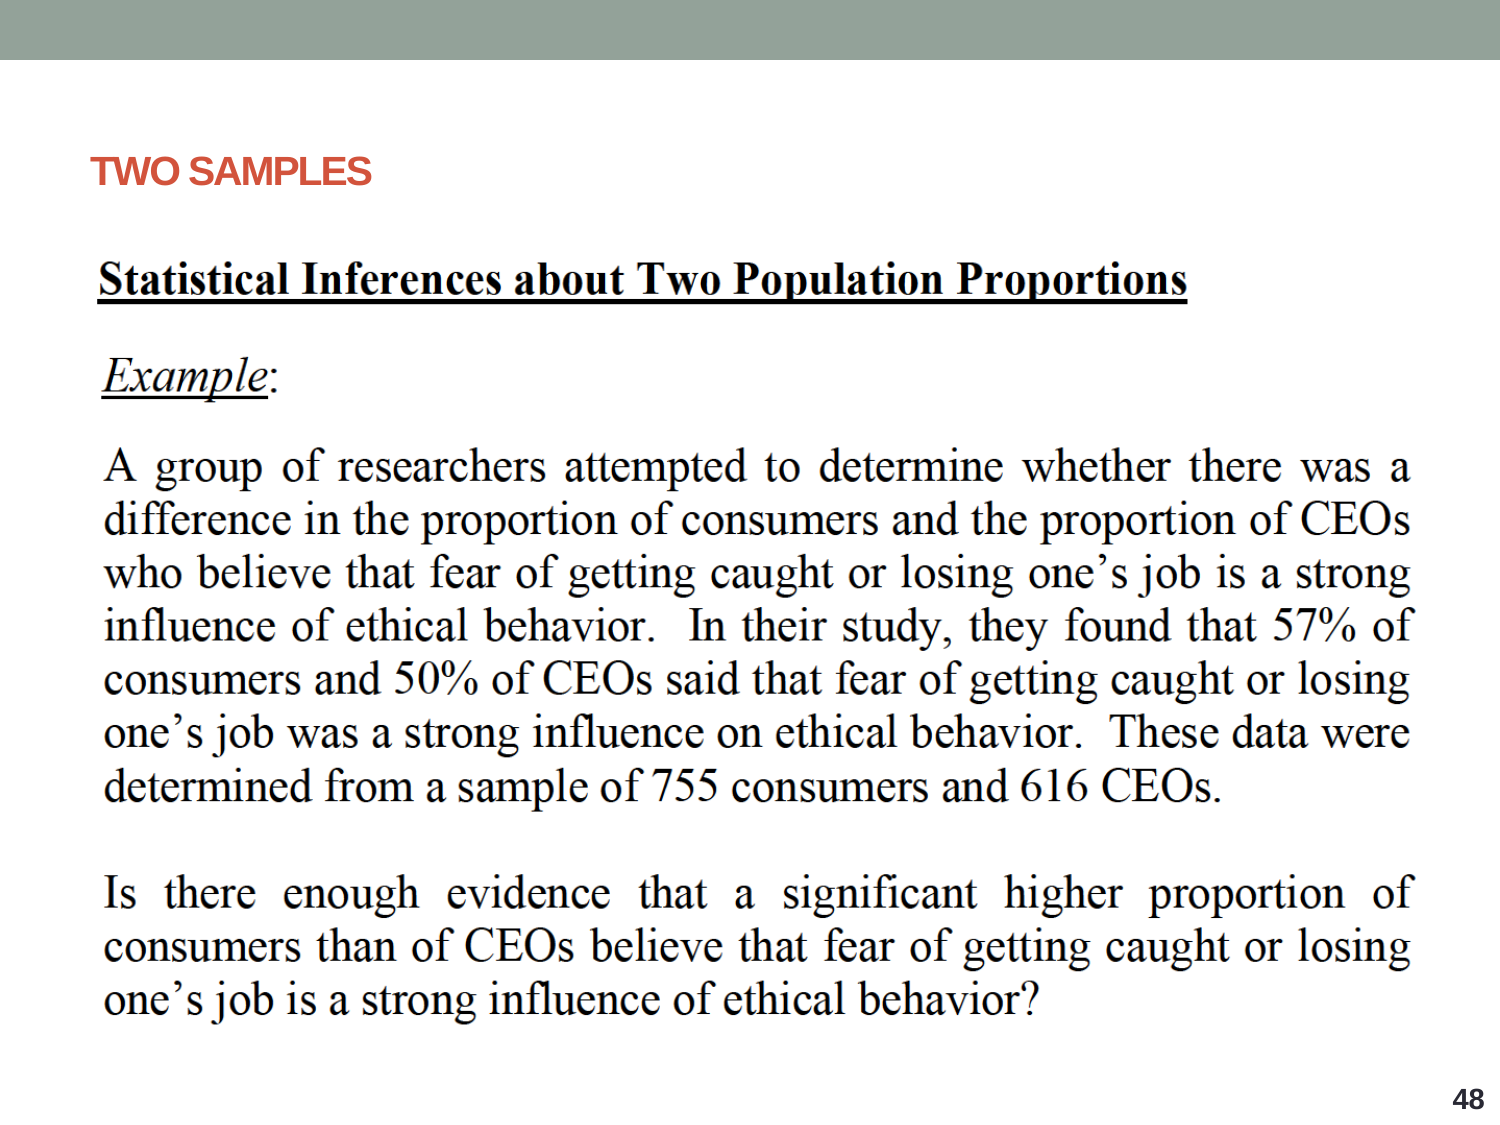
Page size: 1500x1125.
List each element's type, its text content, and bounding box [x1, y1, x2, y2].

picture [97, 437, 1448, 1037]
slide_number 48 [1325, 1071, 1500, 1125]
picture [96, 345, 301, 411]
title TWO SAMPLES [75, 87, 1425, 250]
picture [87, 249, 1213, 324]
